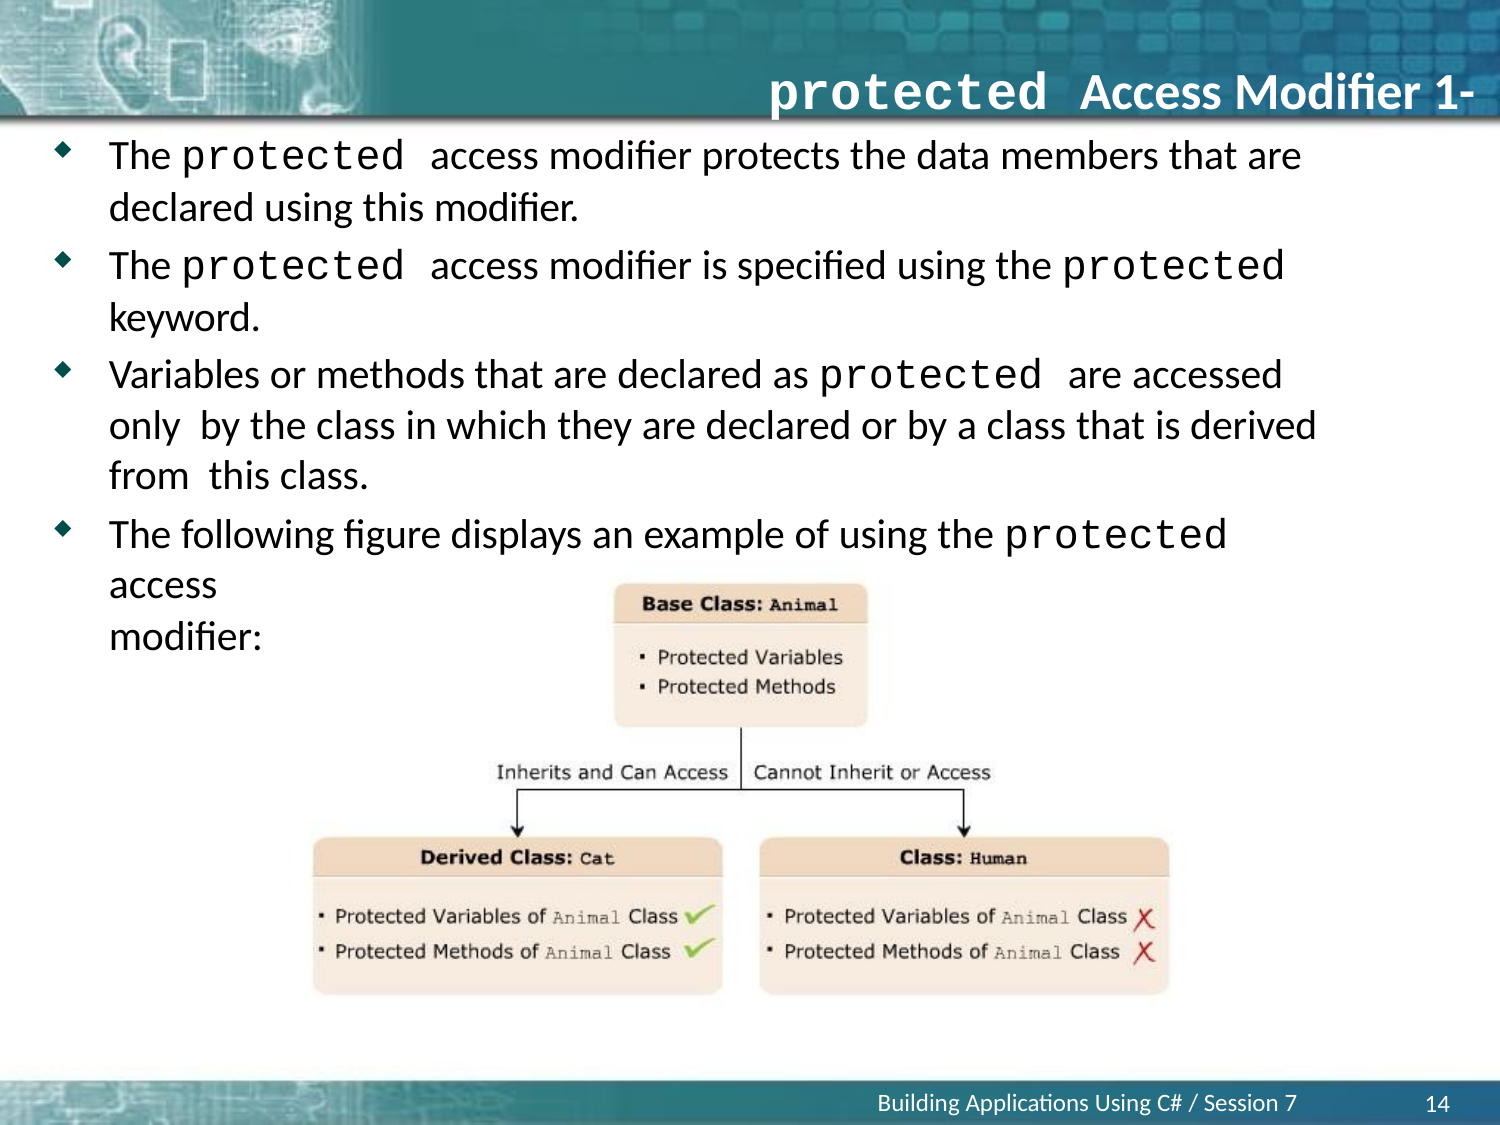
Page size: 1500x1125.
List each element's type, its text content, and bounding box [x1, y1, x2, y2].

slide_number 14 [1418, 1091, 1457, 1125]
slide_number Building Applications Using C# / Session 7 [875, 1090, 1301, 1125]
text_box The protected access modifier protects the data members that are declared using this modifier. The protected access modifier is specified using the protected keyword. Variables or methods that are declared as protected are accessed only by the class in which they are declared or by a class that is derived from this class. The following figure displays an example of using the protected access modifier: [50, 125, 1358, 659]
picture [0, 0, 1500, 1125]
title protected Access Modifier 1-3 [12, 55, 1488, 246]
